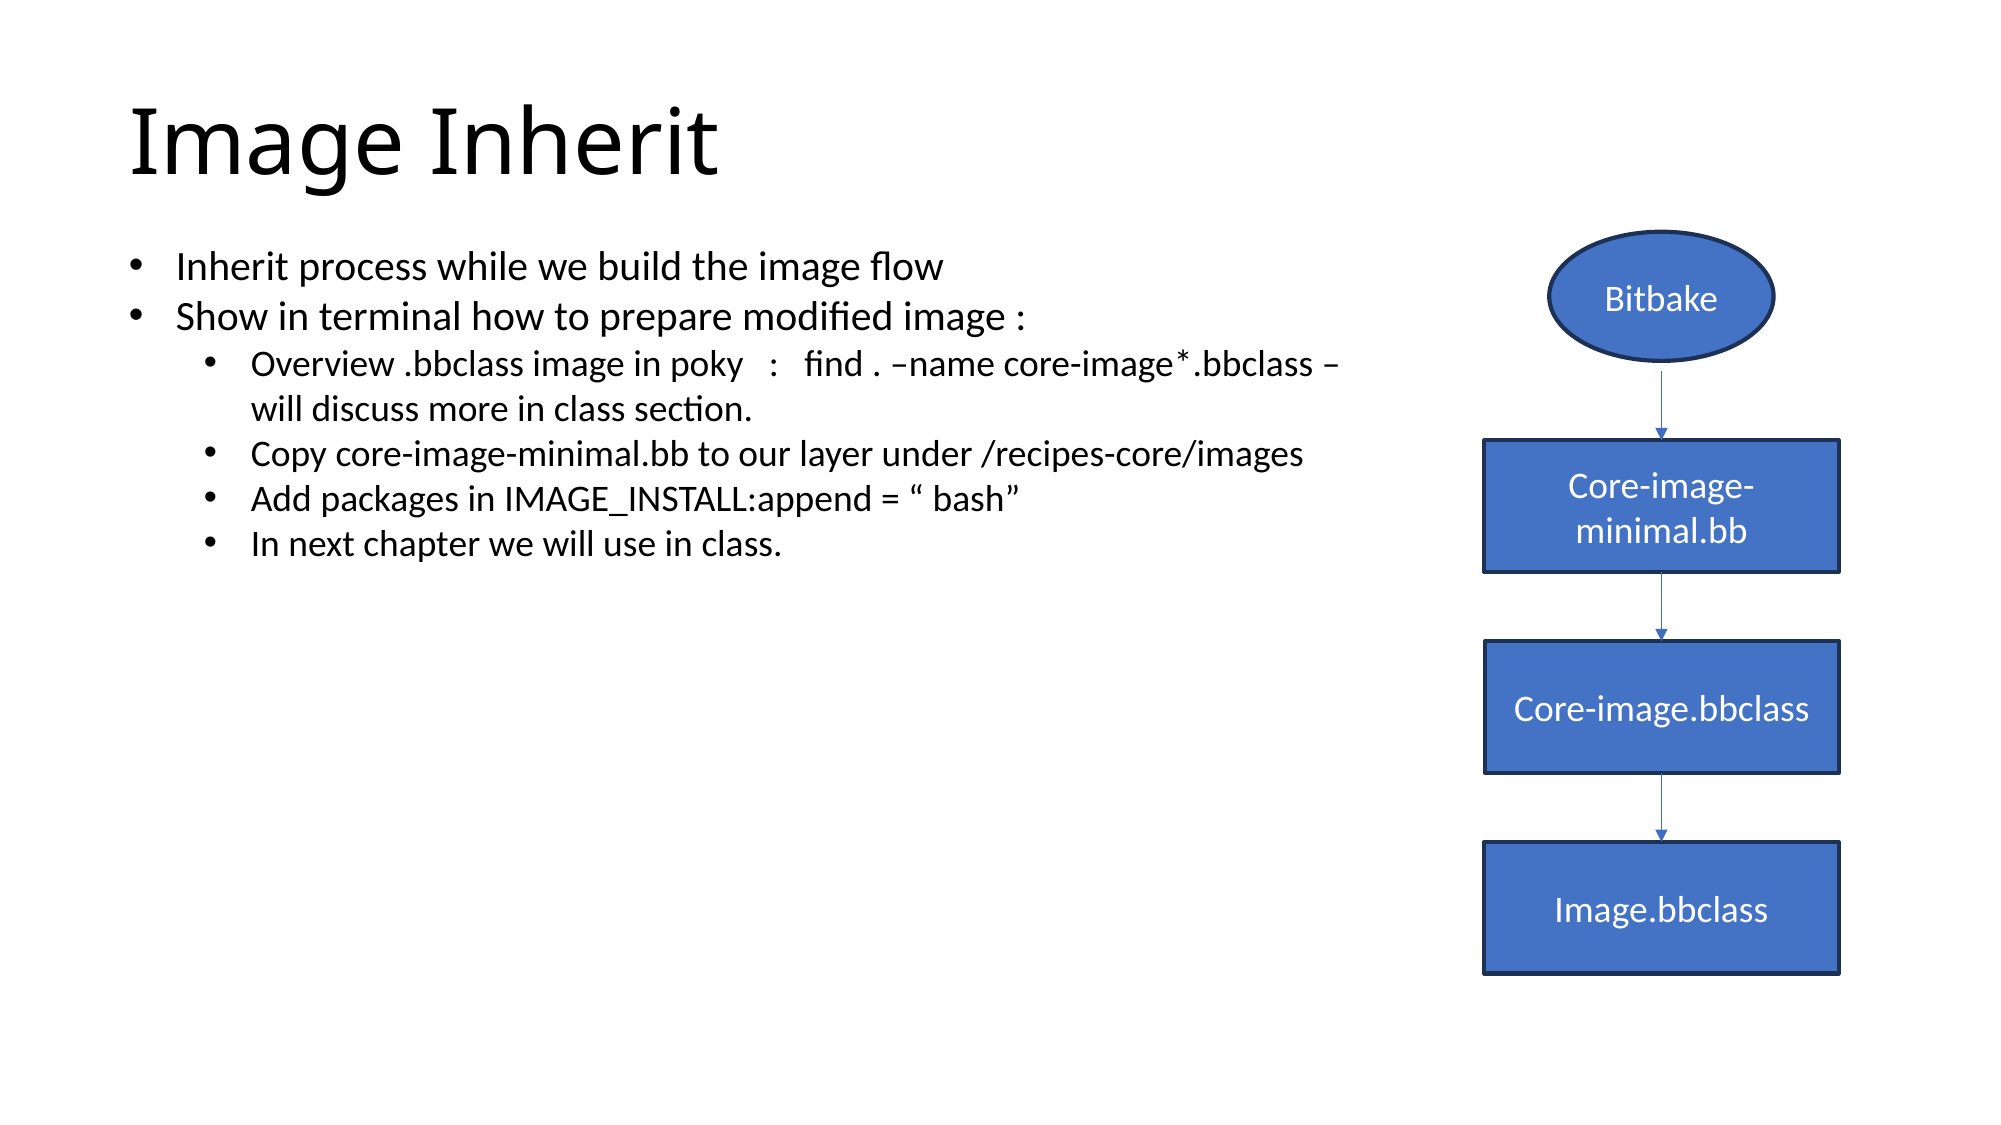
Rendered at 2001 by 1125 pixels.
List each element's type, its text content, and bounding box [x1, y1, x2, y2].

text_box Inherit process while we build the image flow Show in terminal how to prepare modified image : Overview .bbclass image in poky : find . –name core-image*.bbclass – will discuss more in class section. Copy core-image-minimal.bb to our layer under /recipes-core/images Add packages in IMAGE_INSTALL:append = “ bash” In next chapter we will use in class. [114, 231, 1402, 617]
title Image Inherit [114, 69, 1840, 222]
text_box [1483, 231, 1840, 974]
